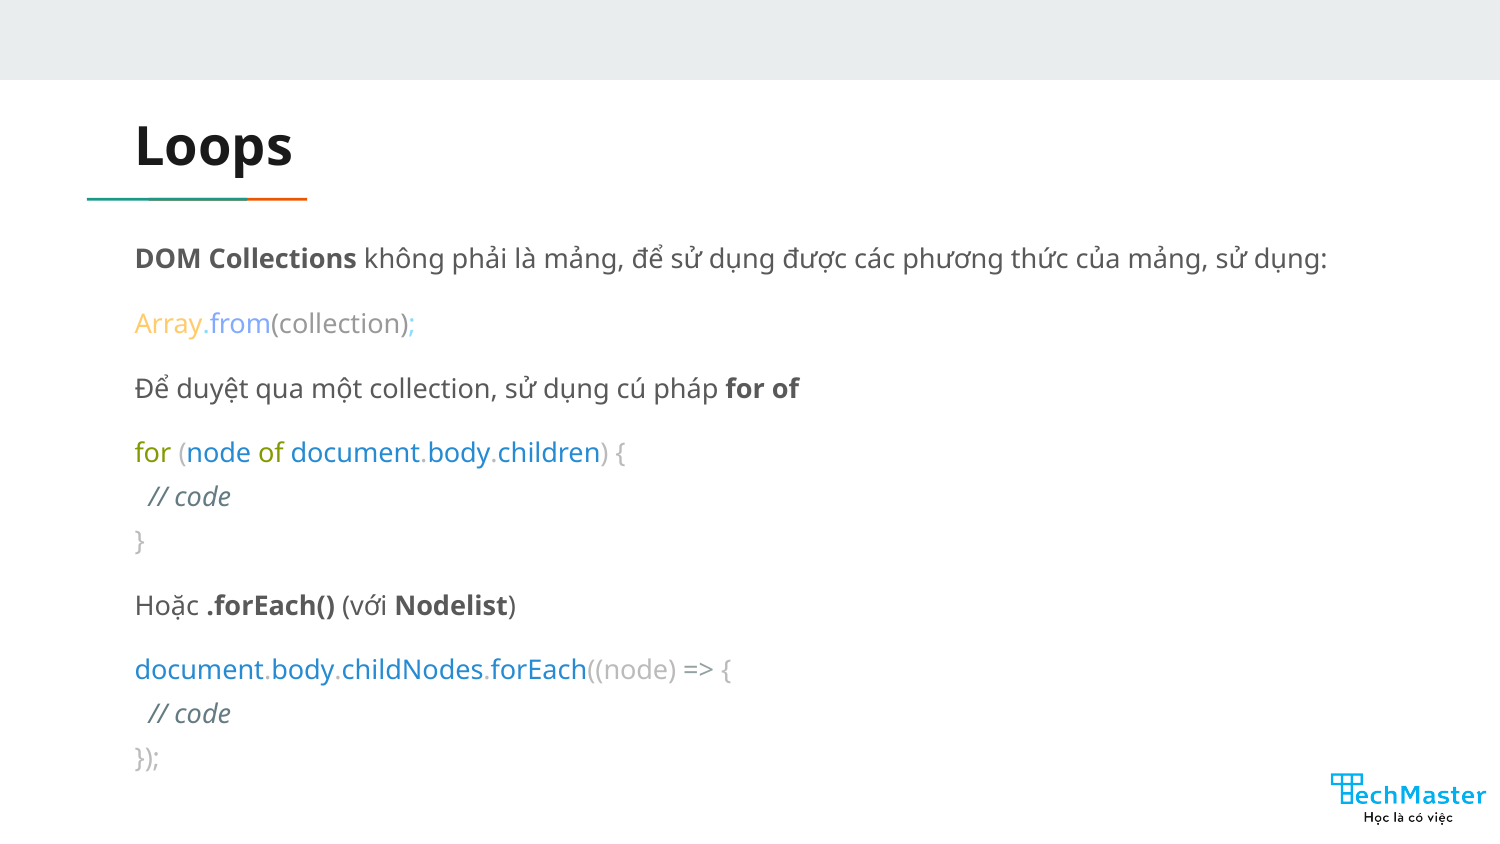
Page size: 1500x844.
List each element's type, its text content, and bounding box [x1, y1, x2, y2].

list DOM Collections không phải là mảng, để sử dụng được các phương thức của mảng, sử dụng: Array.from(collection); Để duyệt qua một collection, sử dụng cú pháp for of for (node of document.body.children) { // code } Hoặc .forEach() (với Nodelist) document.body.childNodes.forEach((node) => { // code }); [119, 215, 1381, 804]
title Loops [119, 95, 1381, 184]
picture [1329, 754, 1488, 844]
